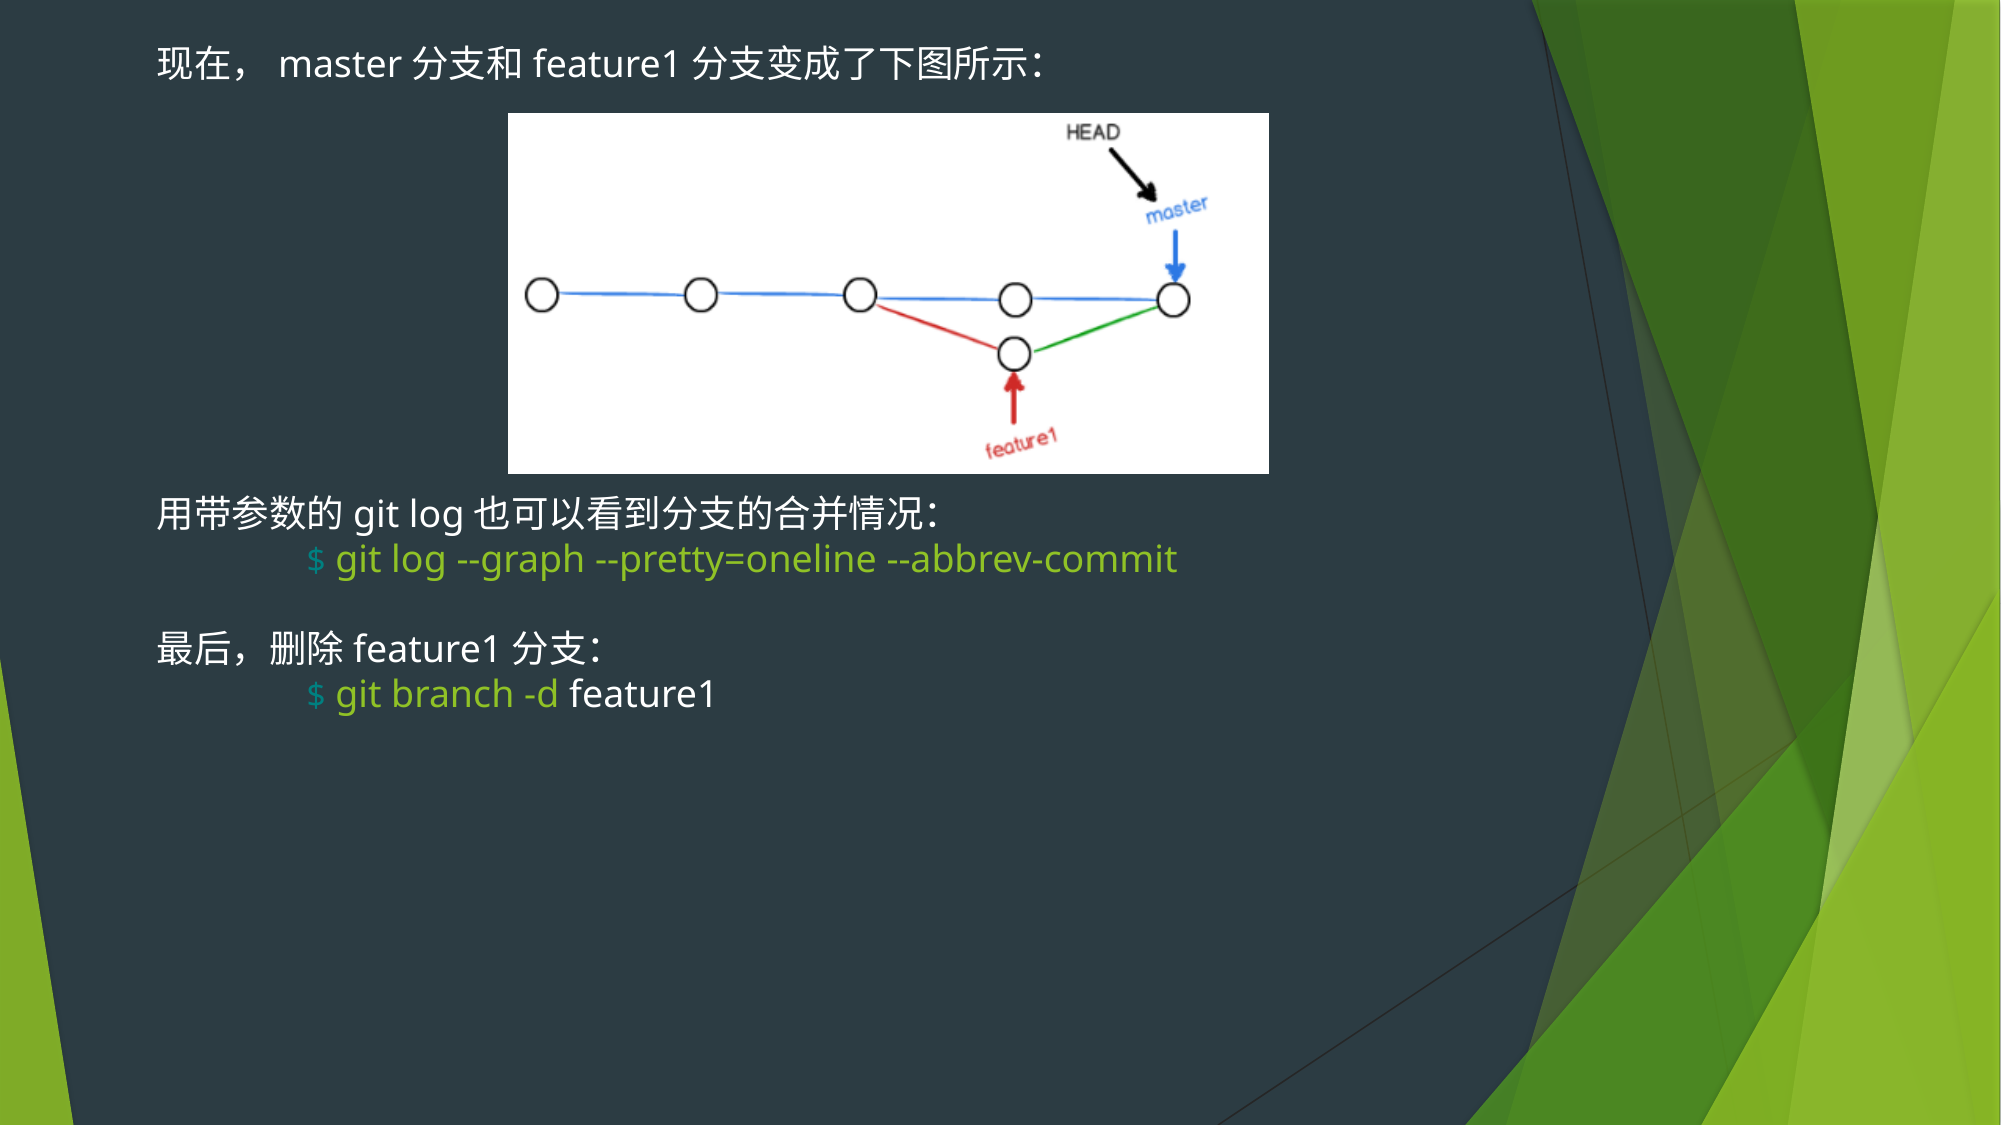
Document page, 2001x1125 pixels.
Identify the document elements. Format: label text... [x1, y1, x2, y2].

picture [508, 113, 1269, 474]
text_box 现在，master分支和feature1分支变成了下图所示： 用带参数的git log也可以看到分支的合并情况： $ git log --graph --pretty=oneline --abbrev-commit 最后，删除feature1分支： $ git branch -d feature1 [141, 32, 1636, 1082]
